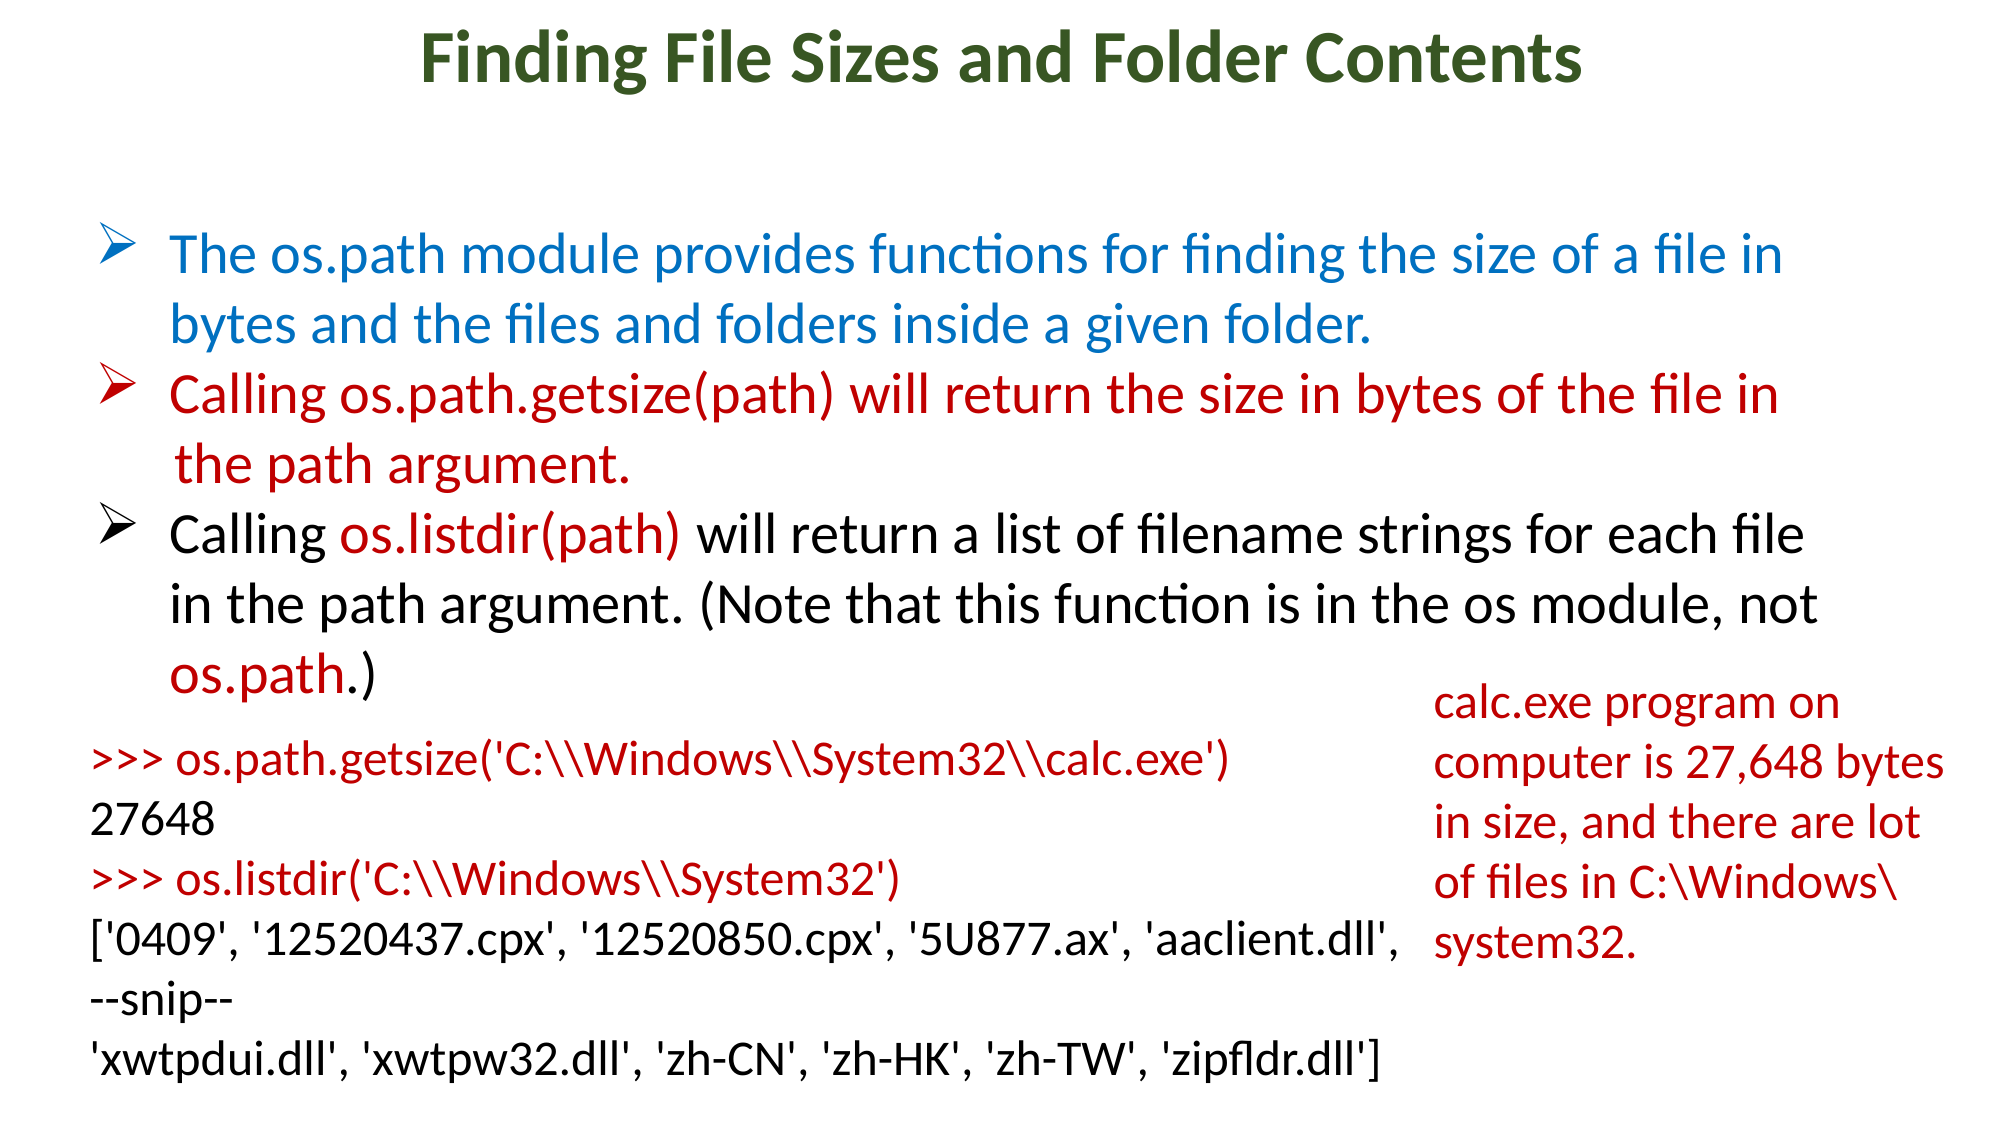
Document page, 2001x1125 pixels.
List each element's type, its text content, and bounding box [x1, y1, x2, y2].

text_box The os.path module provides functions for finding the size of a file in bytes and the files and folders inside a given folder. Calling os.path.getsize(path) will return the size in bytes of the file in the path argument. Calling os.listdir(path) will return a list of filename strings for each file in the path argument. (Note that this function is in the os module, not os.path.) [79, 208, 1842, 713]
text_box Finding File Sizes and Folder Contents [319, 0, 1686, 105]
text_box >>> os.path.getsize('C:\\Windows\\System32\\calc.exe') 27648 >>> os.listdir('C:\\Windows\\System32') ['0409', '12520437.cpx', '12520850.cpx', '5U877.ax', 'aaclient.dll', --snip-- 'xwtpdui.dll', 'xwtpw32.dll', 'zh-CN', 'zh-HK', 'zh-TW', 'zipfldr.dll'] [74, 717, 1686, 1093]
text_box calc.exe program on computer is 27,648 bytes in size, and there are lot of files in C:\Windows\system32. [1418, 661, 1963, 976]
